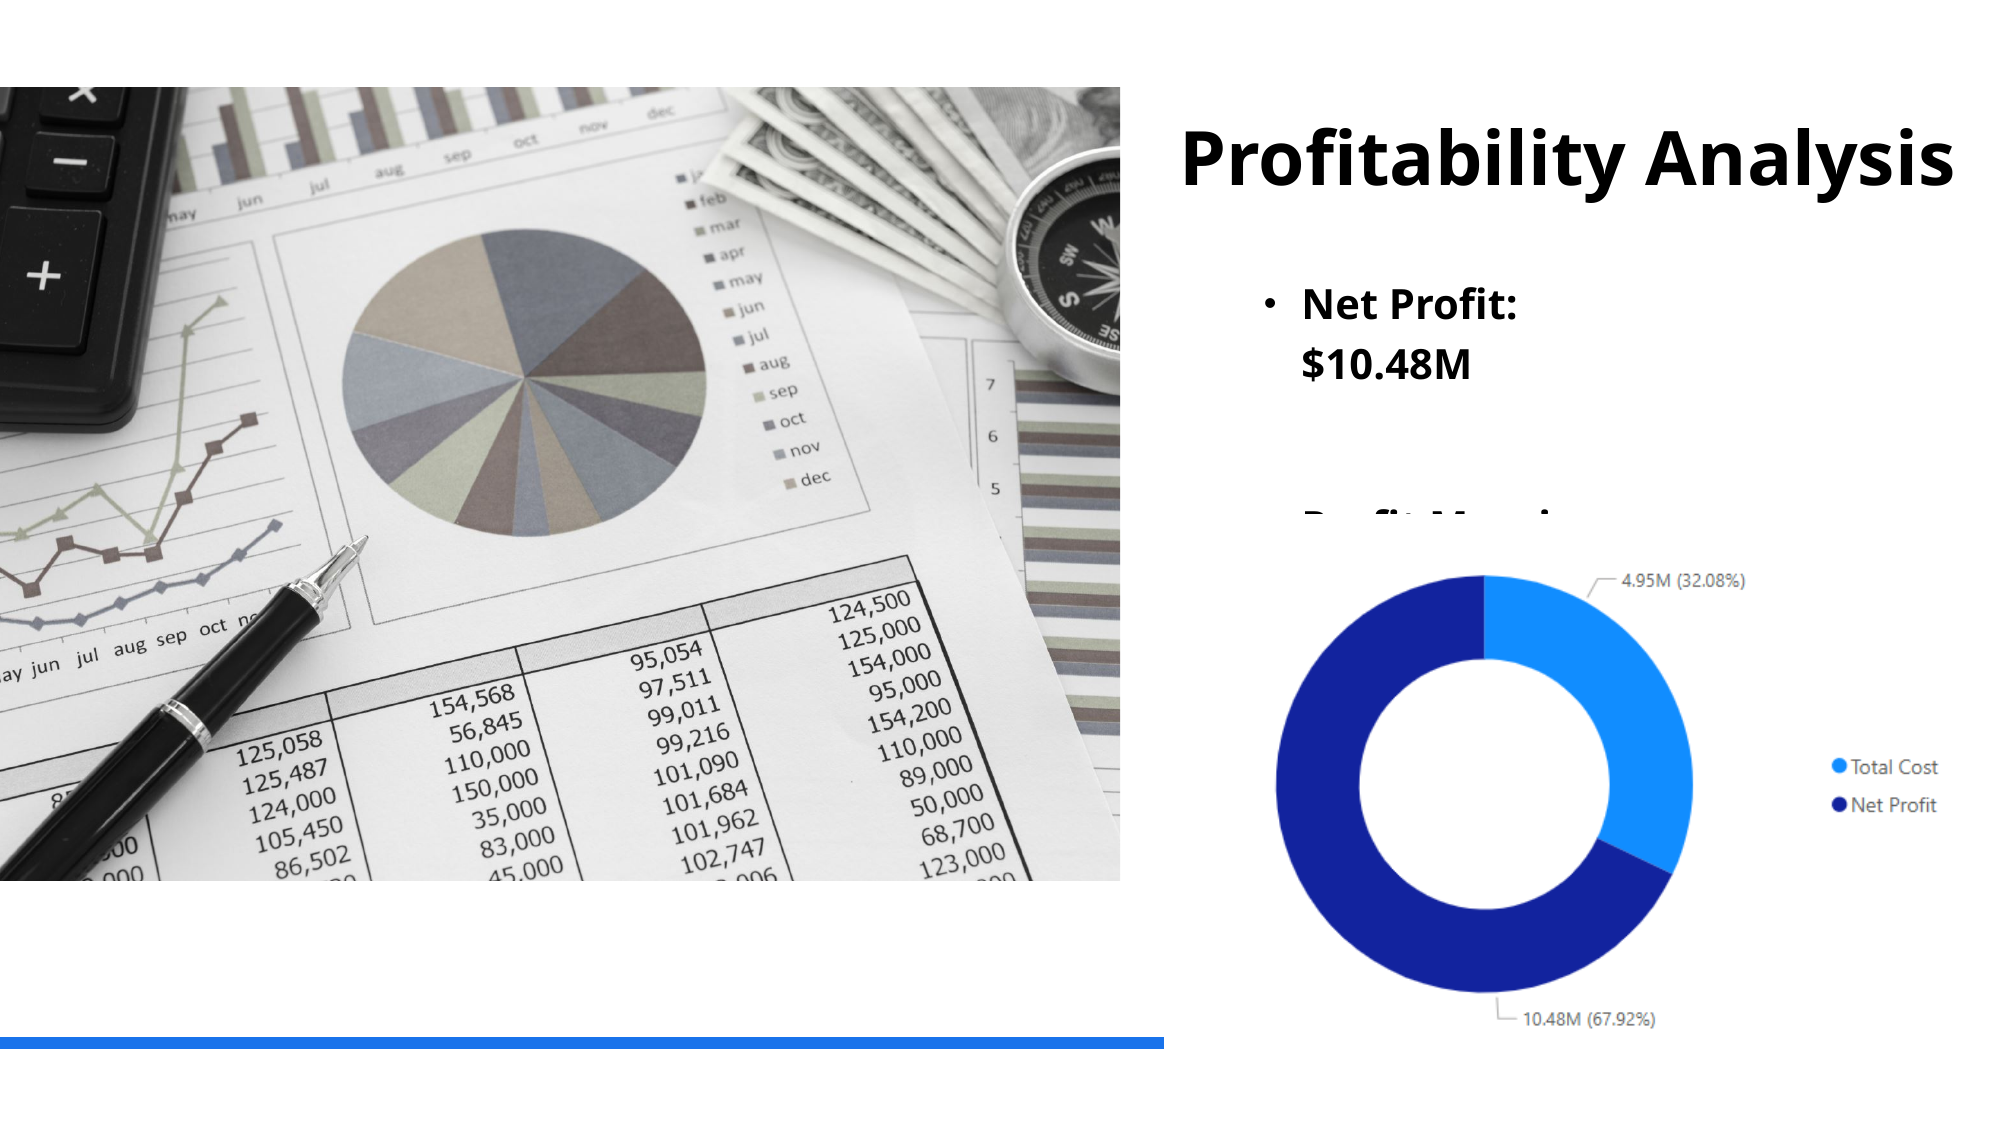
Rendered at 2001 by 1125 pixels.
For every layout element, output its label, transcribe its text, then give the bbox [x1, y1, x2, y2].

list Net Profit: $10.48M Profit Margin: 67.9% [1248, 260, 1711, 514]
title Profitability Analysis [1164, 93, 1990, 209]
text_box [0, 0, 2000, 1125]
picture [0, 87, 1121, 881]
picture [1164, 514, 1949, 1074]
